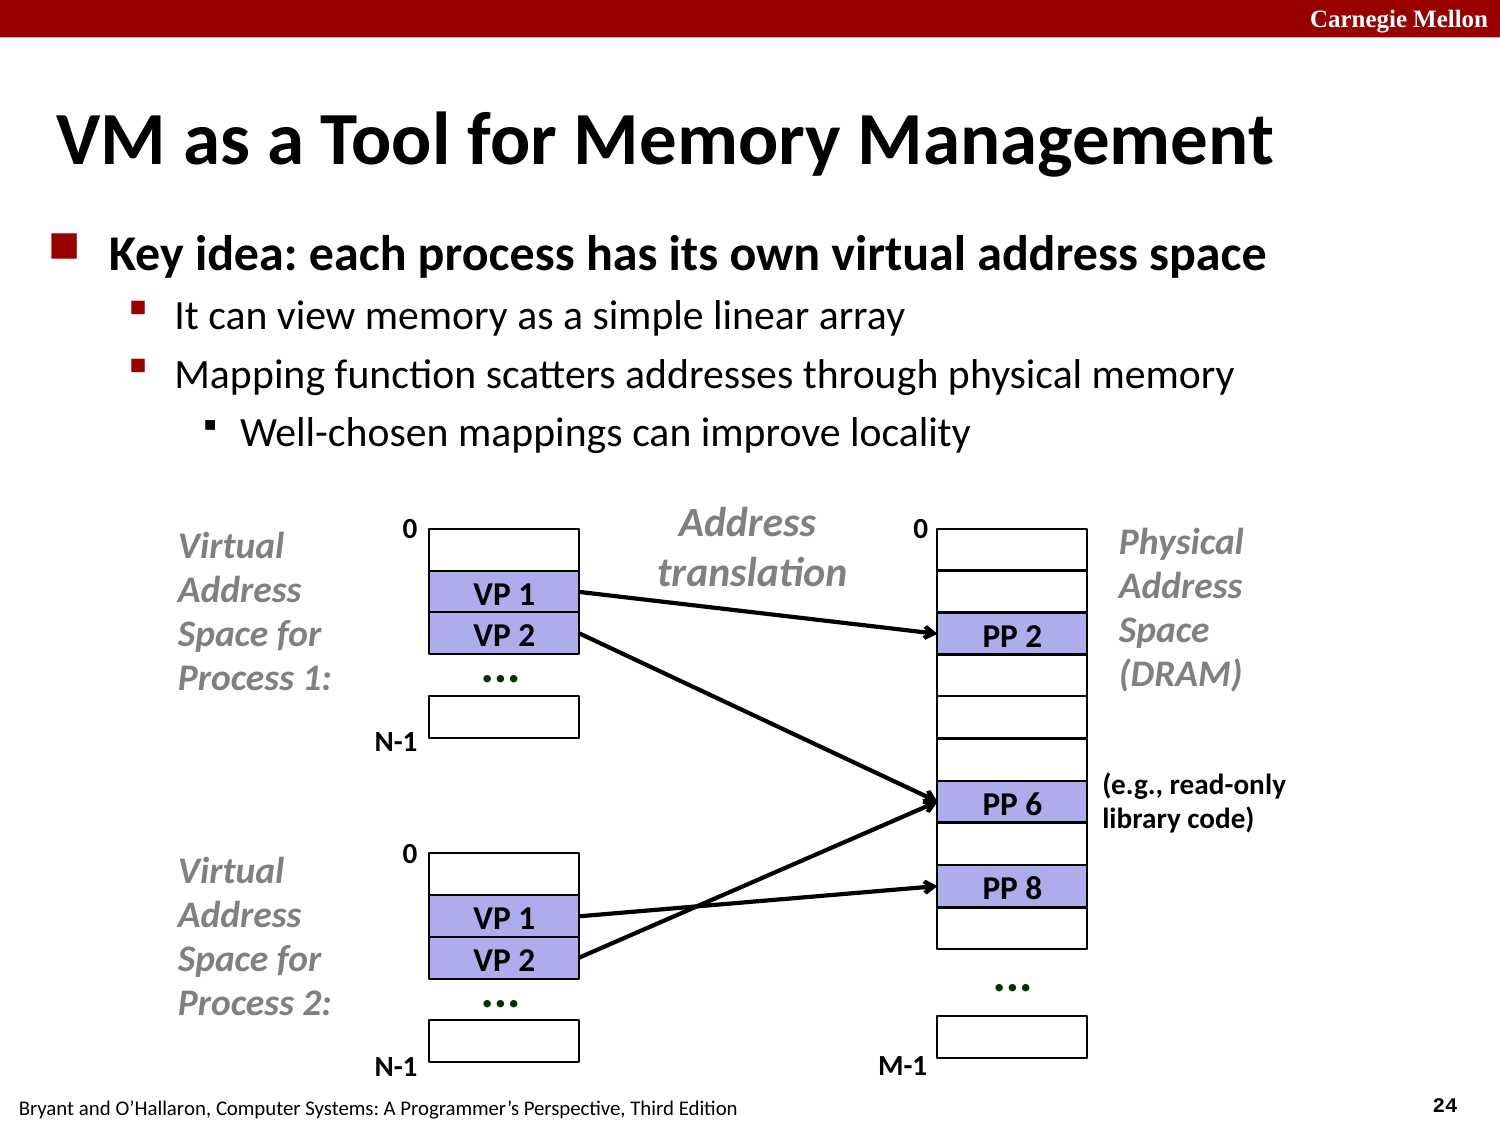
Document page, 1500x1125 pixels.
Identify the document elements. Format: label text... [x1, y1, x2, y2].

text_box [578, 633, 938, 801]
text_box Physical Address Space (DRAM) [1104, 511, 1280, 703]
text_box N-1 [359, 1041, 433, 1091]
text_box [942, 907, 1088, 950]
text_box M-1 [863, 1040, 943, 1090]
text_box Virtual Address Space for Process 2: [162, 841, 388, 1032]
text_box [942, 823, 1088, 865]
text_box [937, 528, 1088, 570]
text_box (e.g., read-only library code) [1088, 760, 1326, 844]
text_box PP 2 [942, 612, 1088, 654]
text_box Virtual Address Space for Process 1: [162, 516, 388, 707]
text_box ... [977, 941, 1048, 1010]
text_box [937, 1016, 1088, 1058]
list Key idea: each process has its own virtual address space It can view memory as a simple linear array Mapping function scatters addresses through physical memory Well-chosen mappings can improve locality [37, 212, 1326, 419]
text_box [429, 853, 573, 895]
text_box VP 2 [429, 612, 573, 655]
text_box [429, 529, 580, 570]
text_box VP 2 [429, 936, 580, 979]
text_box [578, 591, 938, 633]
text_box [937, 570, 1088, 612]
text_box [578, 923, 938, 958]
text_box 0 [898, 503, 944, 553]
text_box VP 1 [429, 570, 580, 612]
text_box [942, 654, 1088, 696]
text_box [942, 696, 1088, 738]
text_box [578, 801, 938, 885]
text_box PP 6 [941, 780, 1088, 823]
text_box PP 8 [942, 865, 1088, 907]
text_box N-1 [359, 716, 433, 766]
text_box [429, 695, 573, 738]
text_box ... [465, 957, 536, 1026]
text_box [578, 885, 938, 917]
text_box VM as a Tool for Memory Management [41, 87, 1455, 182]
text_box ... [465, 633, 536, 701]
text_box [942, 738, 1088, 780]
text_box [429, 1020, 580, 1063]
text_box Address translation [642, 487, 863, 590]
text_box 0 [387, 503, 433, 553]
text_box 0 [387, 828, 433, 878]
text_box VP 1 [429, 895, 573, 936]
